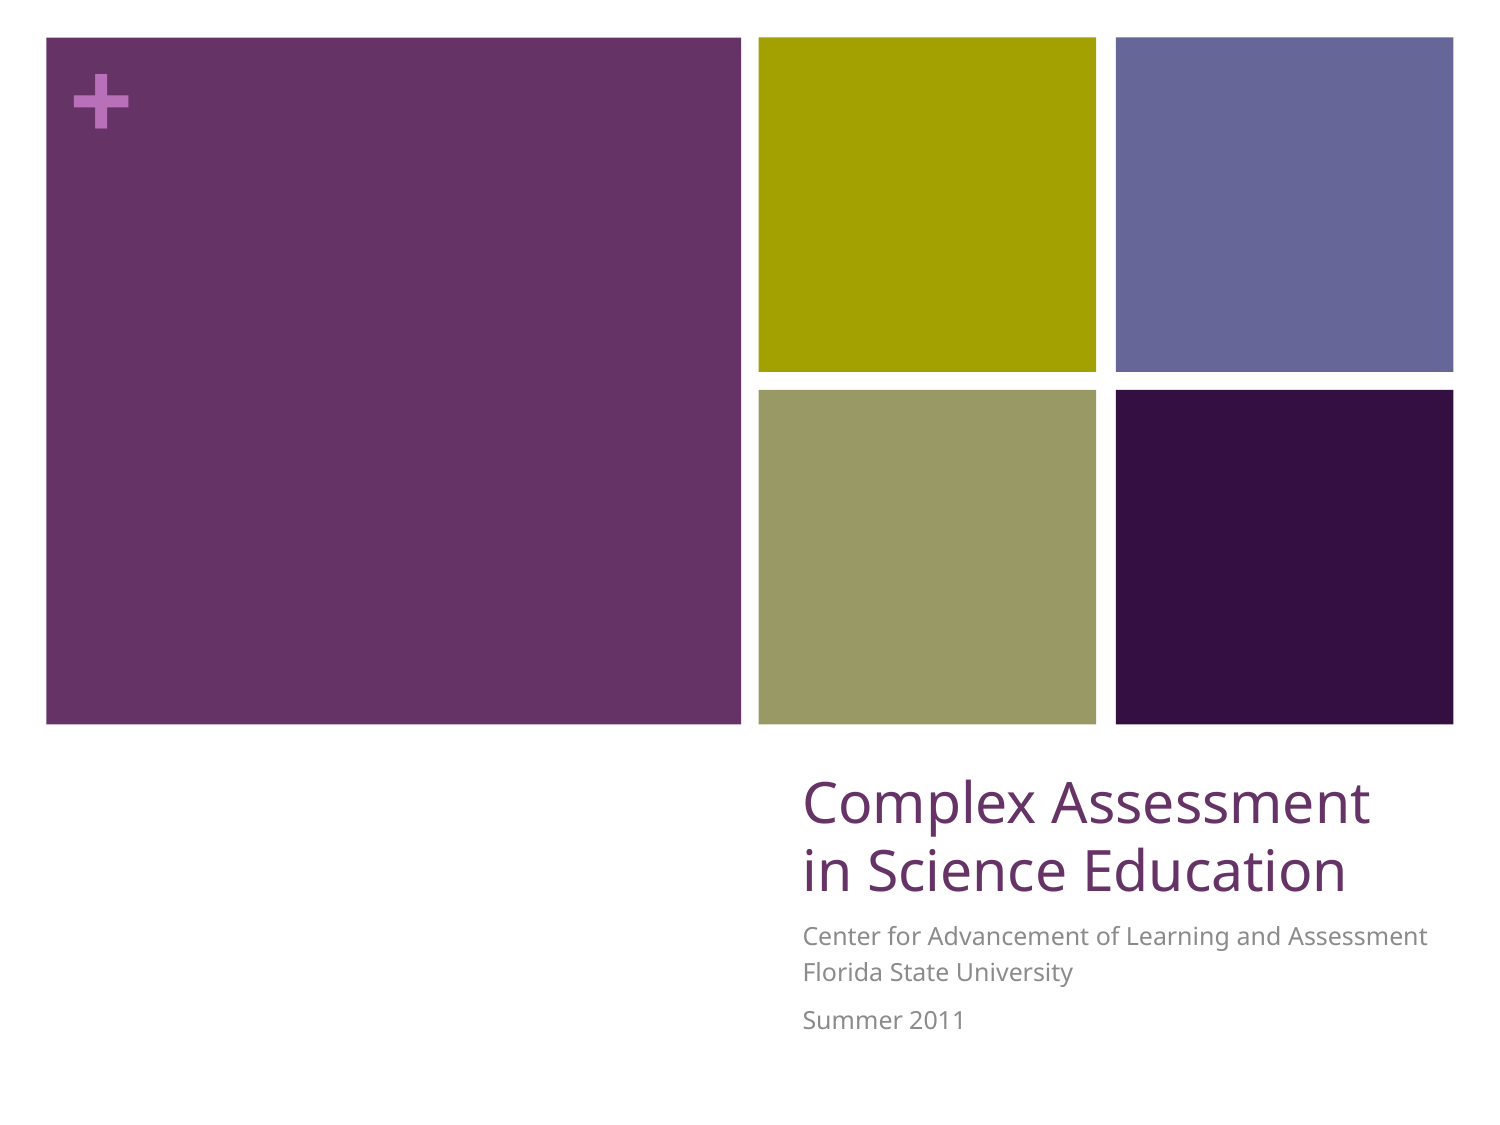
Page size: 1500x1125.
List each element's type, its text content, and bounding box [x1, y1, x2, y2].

title Complex Assessment in Science Education [787, 758, 1450, 912]
subtitle Center for Advancement of Learning and Assessment Florida State University Summer 2011 [787, 912, 1450, 1036]
